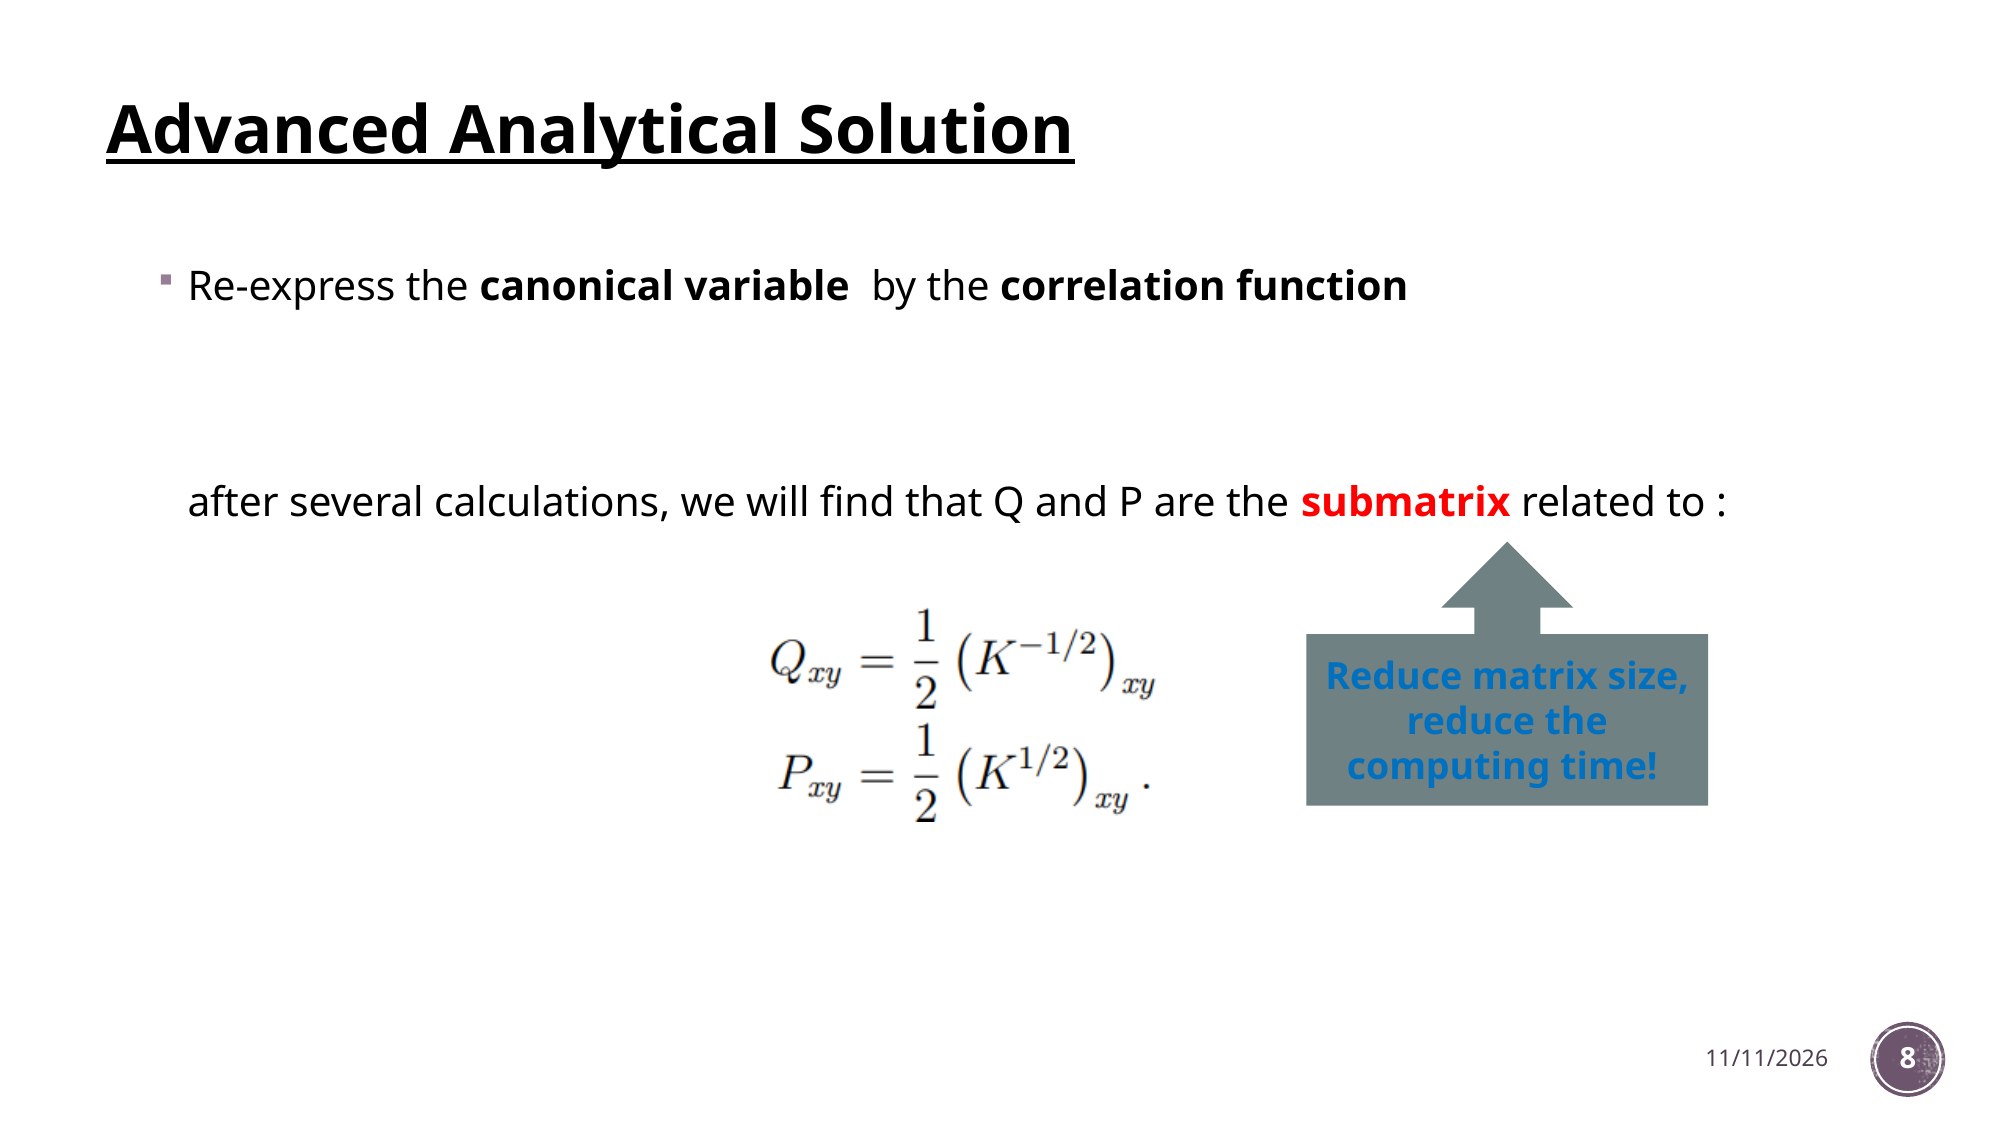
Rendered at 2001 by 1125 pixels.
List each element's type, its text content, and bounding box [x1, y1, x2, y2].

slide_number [1306, 1028, 1844, 1089]
slide_number 8 [1855, 1028, 1961, 1089]
text_box Reduce matrix size, reduce the computing time! [1305, 540, 1710, 807]
title Advanced Analytical Solution [90, 0, 1741, 264]
picture [759, 599, 1162, 822]
